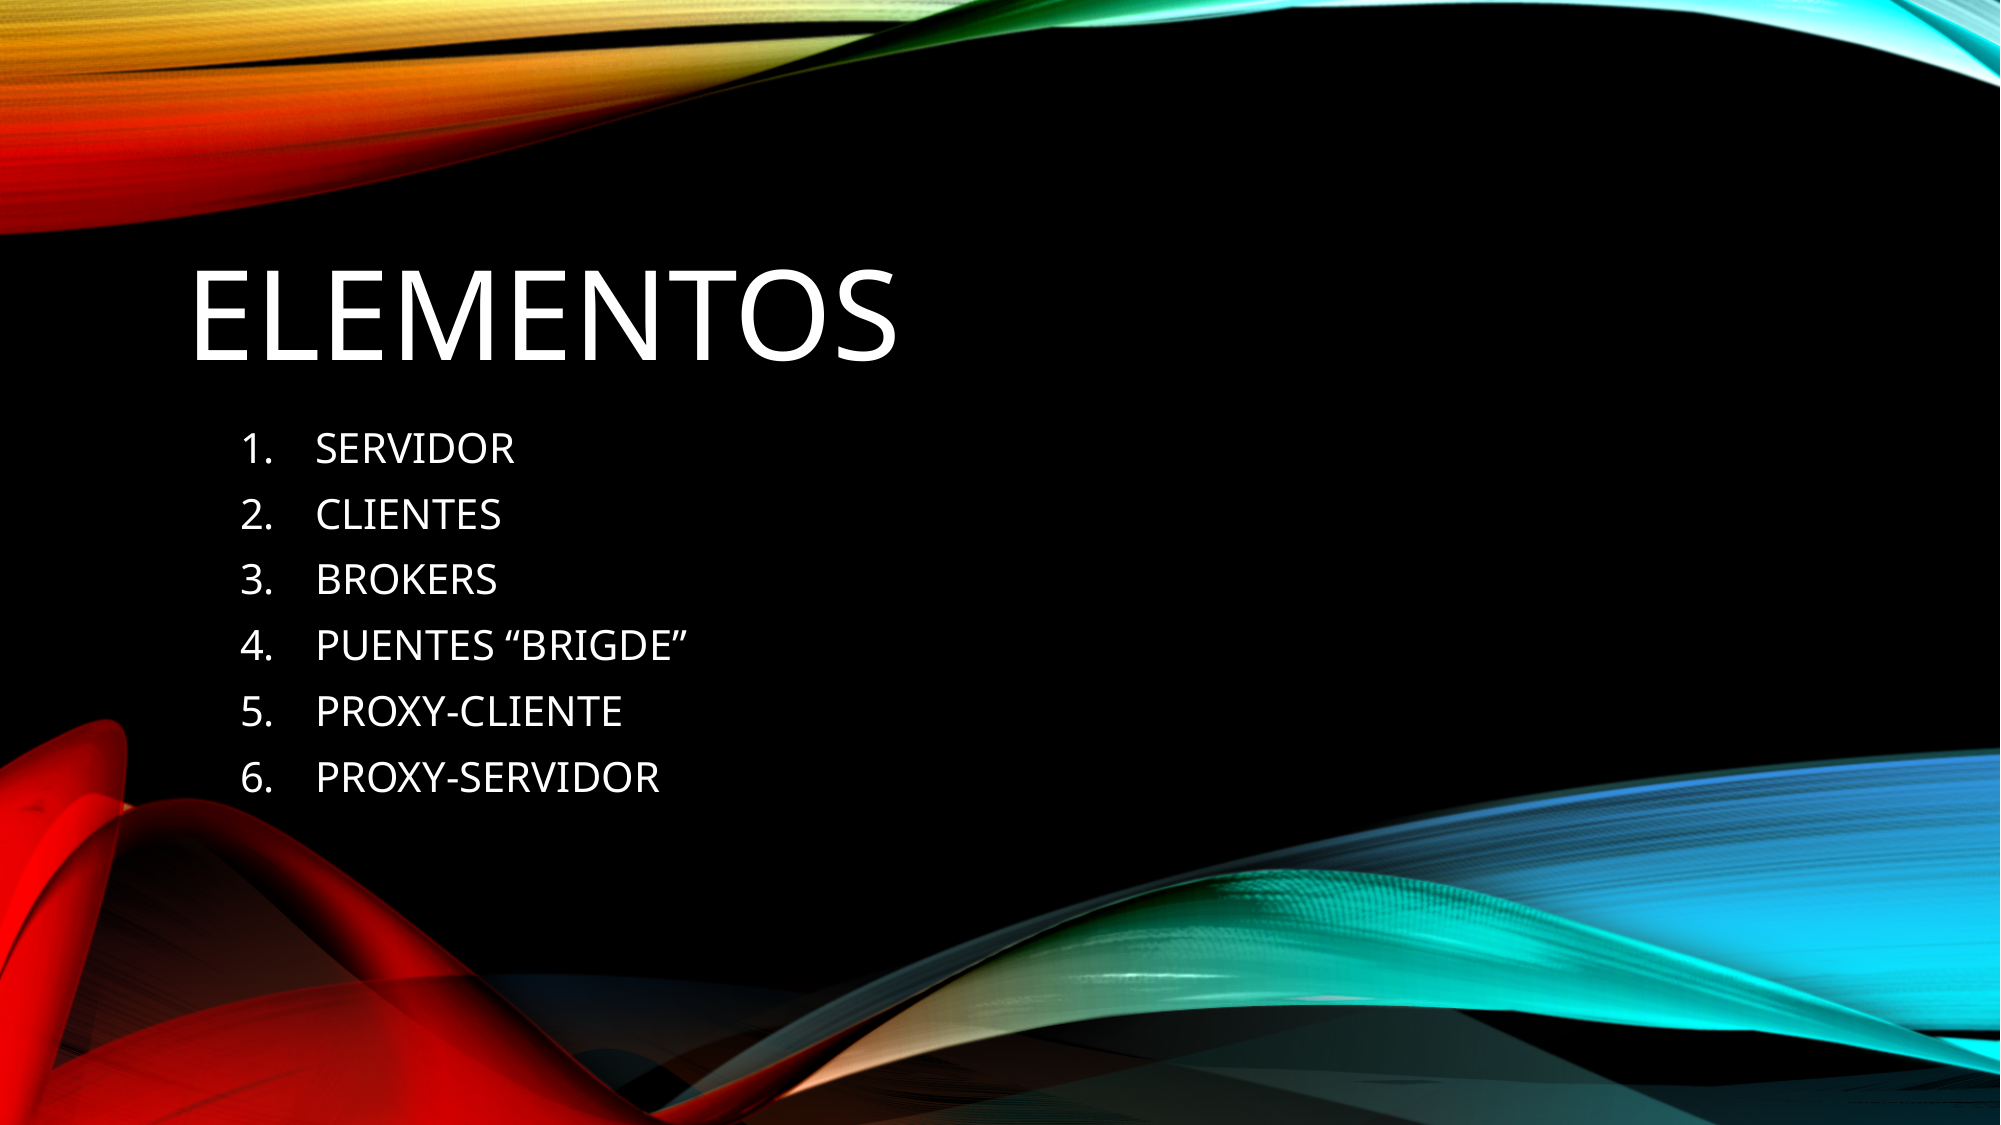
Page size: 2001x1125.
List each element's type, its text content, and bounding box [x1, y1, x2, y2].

picture [0, 0, 2000, 237]
title ELEMENTOS [170, 95, 1721, 395]
subtitle SERVIDOR CLIENTES BROKERS PUENTES “BRIGDE” PROXY-CLIENTE PROXY-SERVIDOR [225, 419, 1775, 895]
picture [0, 717, 2000, 1125]
